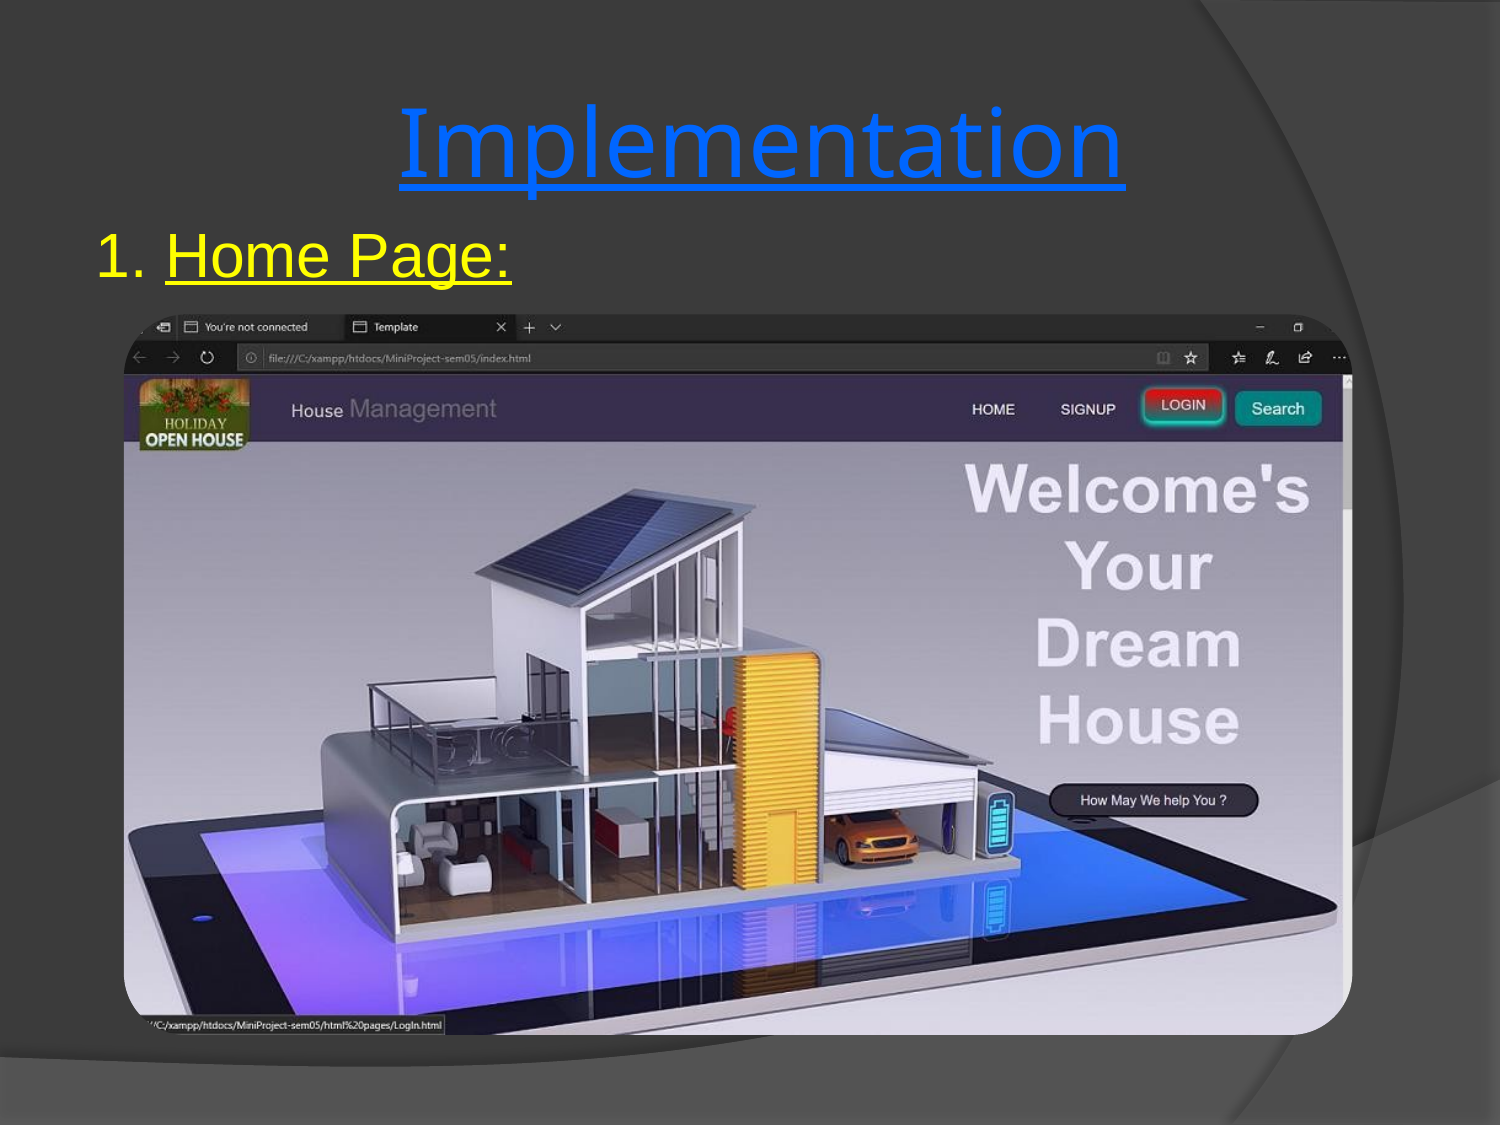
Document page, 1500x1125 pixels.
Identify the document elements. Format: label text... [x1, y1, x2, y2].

list 1. Home Page: [75, 208, 1300, 1005]
title Implementation [75, 45, 1300, 208]
picture [123, 314, 1353, 1036]
